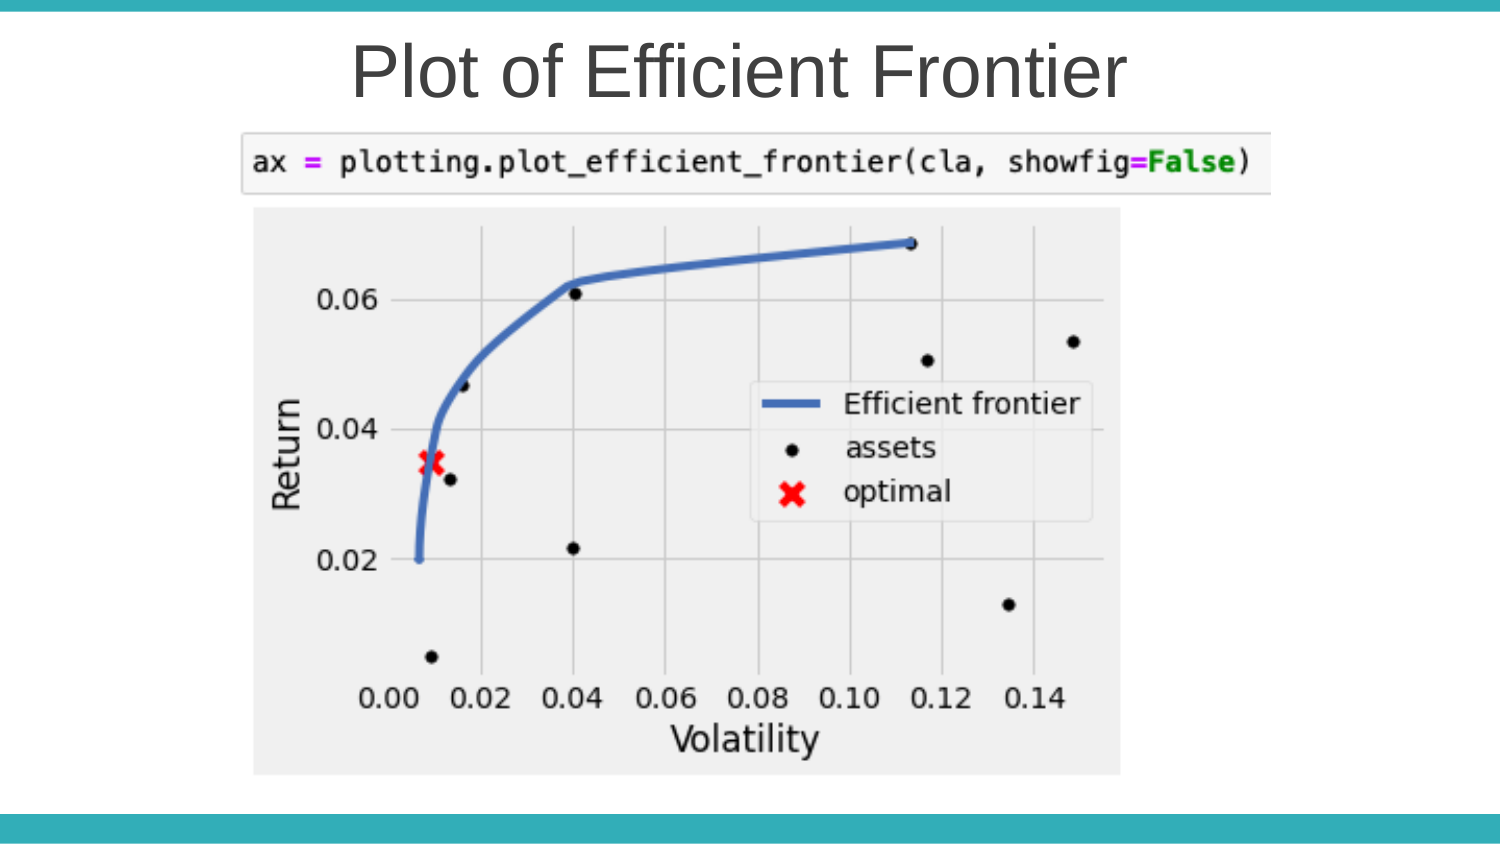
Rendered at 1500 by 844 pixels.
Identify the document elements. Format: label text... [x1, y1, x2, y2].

list Plot of Efficient Frontier [0, 20, 1500, 115]
picture [228, 114, 1272, 788]
